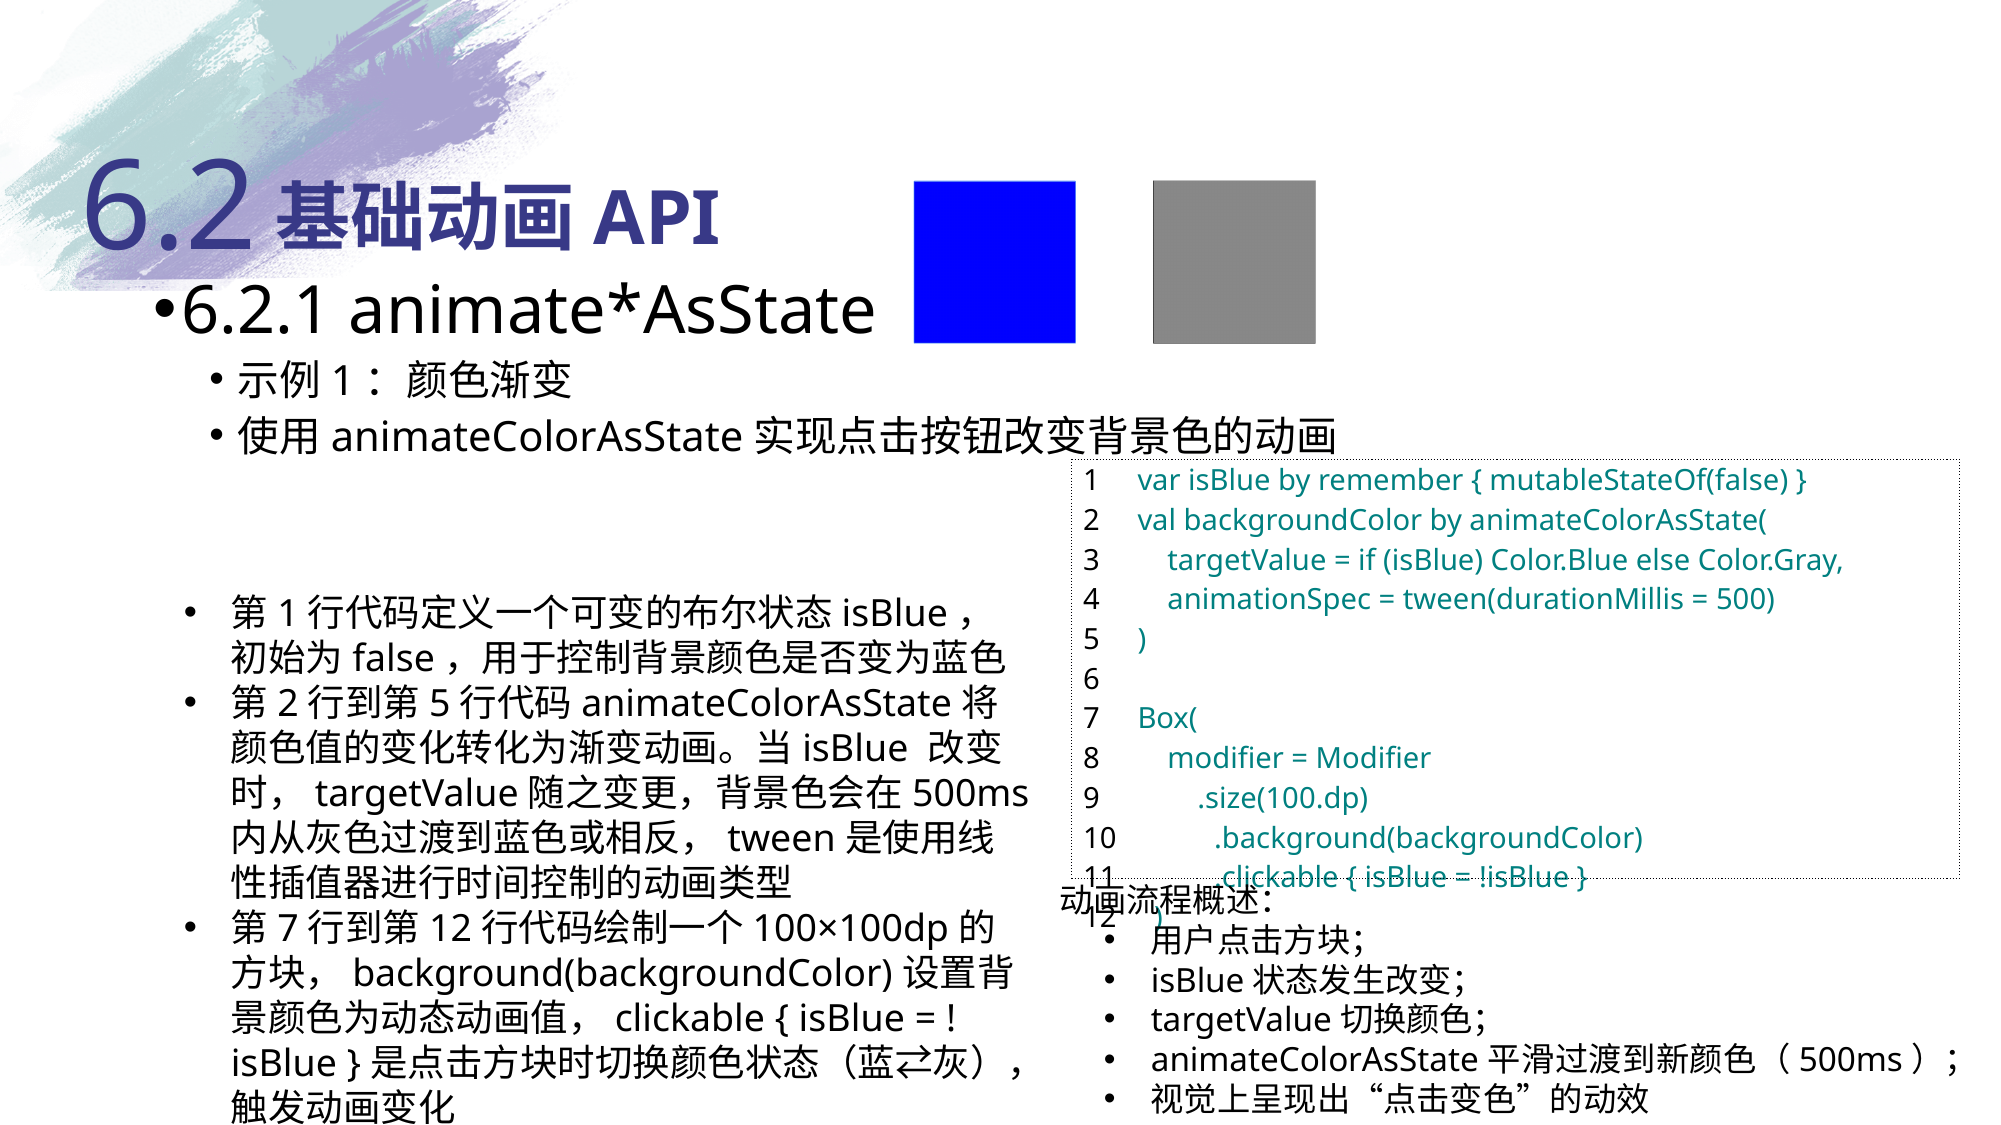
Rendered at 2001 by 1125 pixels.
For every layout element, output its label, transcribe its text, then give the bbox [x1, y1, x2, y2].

text_box 第1行代码定义一个可变的布尔状态isBlue，初始为false，用于控制背景颜色是否变为蓝色 第2行到第5行代码animateColorAsState将颜色值的变化转化为渐变动画。当isBlue 改变时，targetValue随之变更，背景色会在500ms内从灰色过渡到蓝色或相反，tween是使用线性插值器进行时间控制的动画类型 第7行到第12行代码绘制一个100×100dp的方块，background(backgroundColor)设置背景颜色为动态动画值，clickable { isBlue = !isBlue }是点击方块时切换颜色状态（蓝⇄灰），触发动画变化 [169, 581, 1046, 1103]
text_box 基础动画API [638, 162, 1427, 268]
text_box 动画流程概述： 用户点击方块； isBlue状态发生改变； targetValue切换颜色； animateColorAsState平滑过渡到新颜色（500ms）； 视觉上呈现出“点击变色”的动效 [1045, 871, 1960, 1125]
picture [912, 180, 1078, 344]
picture [0, 0, 638, 291]
text_box 6.2.1 animate*AsState 示例1：颜色渐变 使用animateColorAsState实现点击按钮改变背景色的动画 [96, 297, 1868, 416]
table_header 1 var isBlue by remember { mutableStateOf(false) } 2 val backgroundColor by animateColorAsState( 3 targetValue = if (isBlue) Color.Blue else Color.Gray, 4 animationSpec = tween(durationMillis = 500) 5 ) 6 7 Box( 8 modifier = Modifier 9 .size(100.dp) 10 .background(backgroundColor) 11 .clickable { isBlue = !isBlue } 12 ) [1072, 459, 1960, 871]
picture [1152, 180, 1317, 344]
